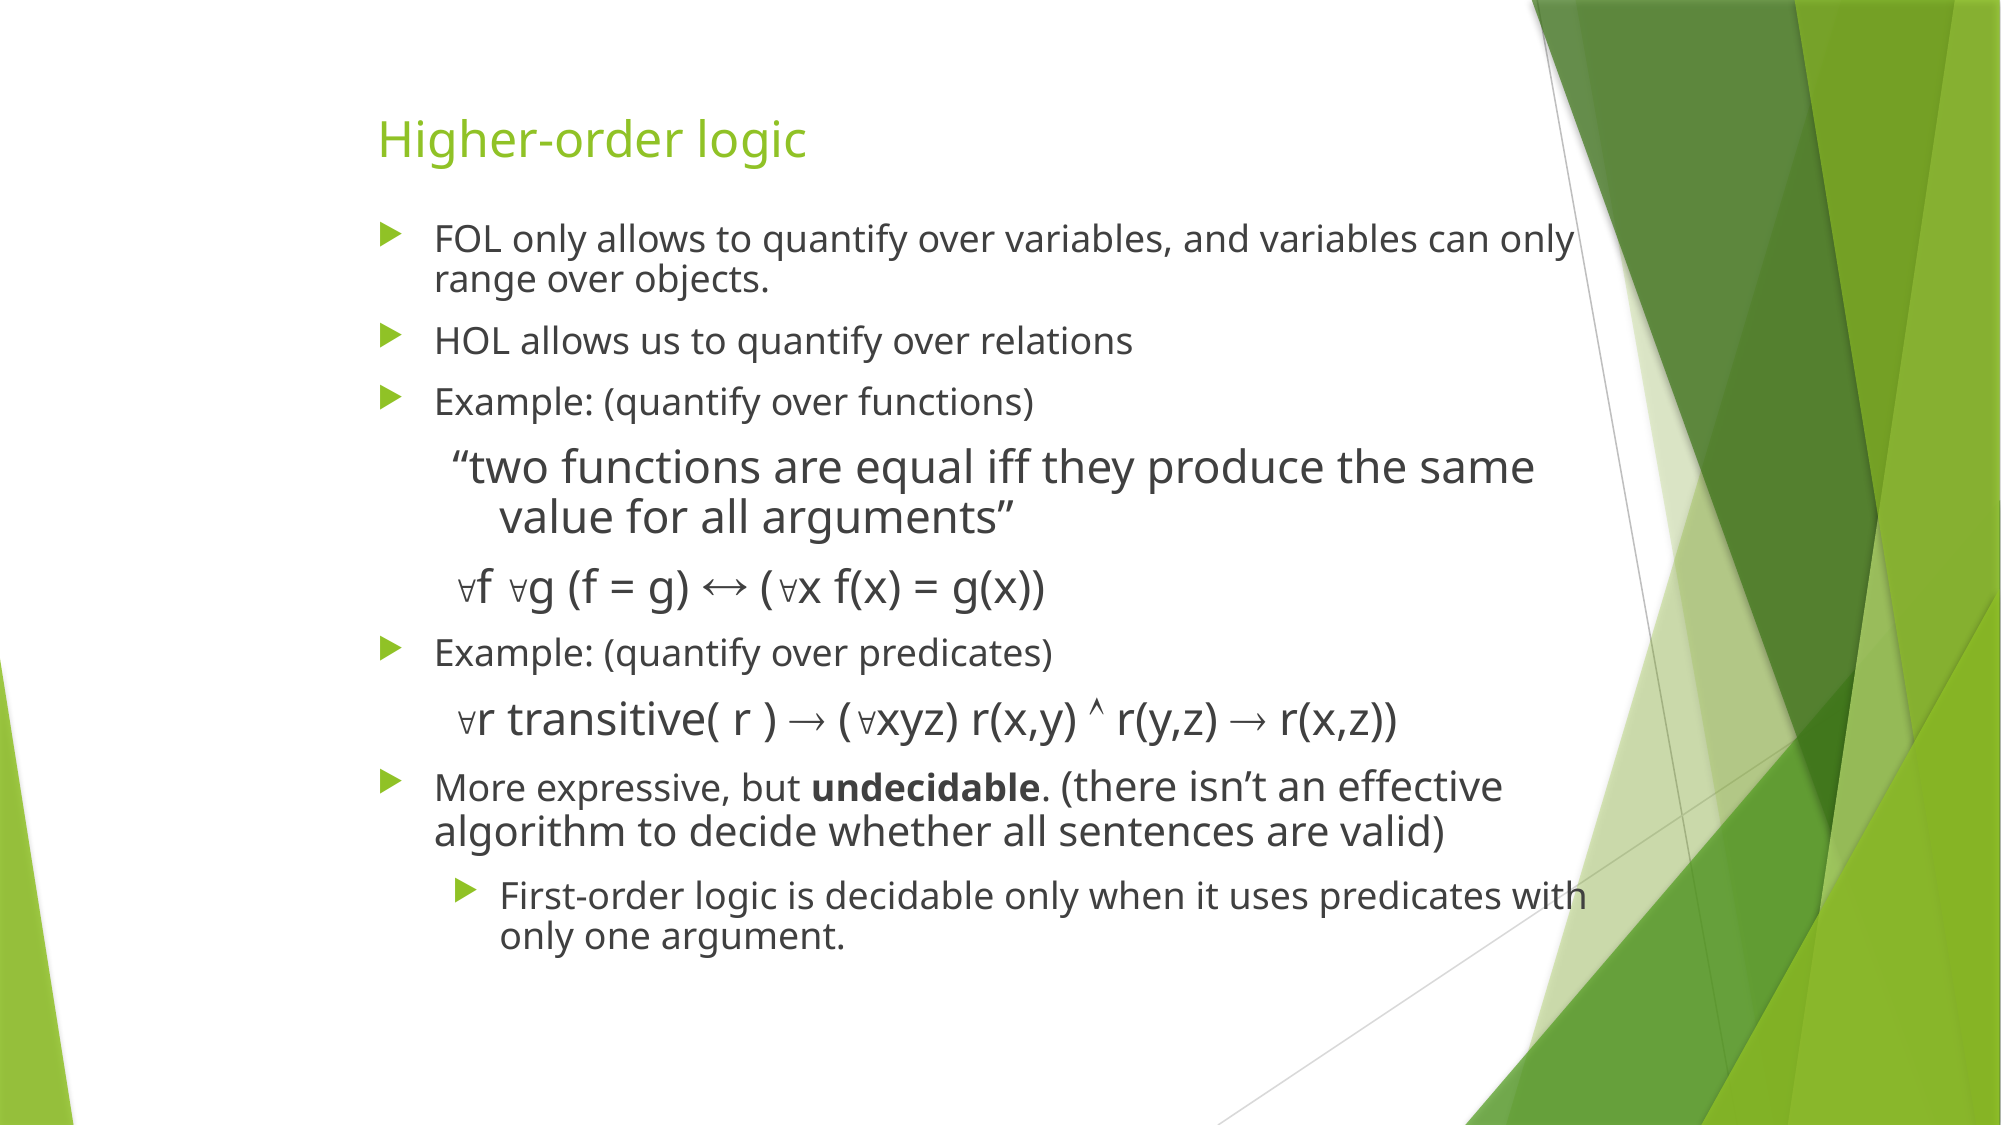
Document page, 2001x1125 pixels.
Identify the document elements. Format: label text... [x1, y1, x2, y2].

title Higher-order logic [362, 99, 1638, 175]
list FOL only allows to quantify over variables, and variables can only range over objects. HOL allows us to quantify over relations Example: (quantify over functions) “two functions are equal iff they produce the same value for all arguments” f g (f = g)  (x f(x) = g(x)) Example: (quantify over predicates) r transitive( r )  (xyz) r(x,y)  r(y,z)  r(x,z)) More expressive, but undecidable. (there isn’t an effective algorithm to decide whether all sentences are valid) First-order logic is decidable only when it uses predicates with only one argument. [362, 212, 1638, 1000]
